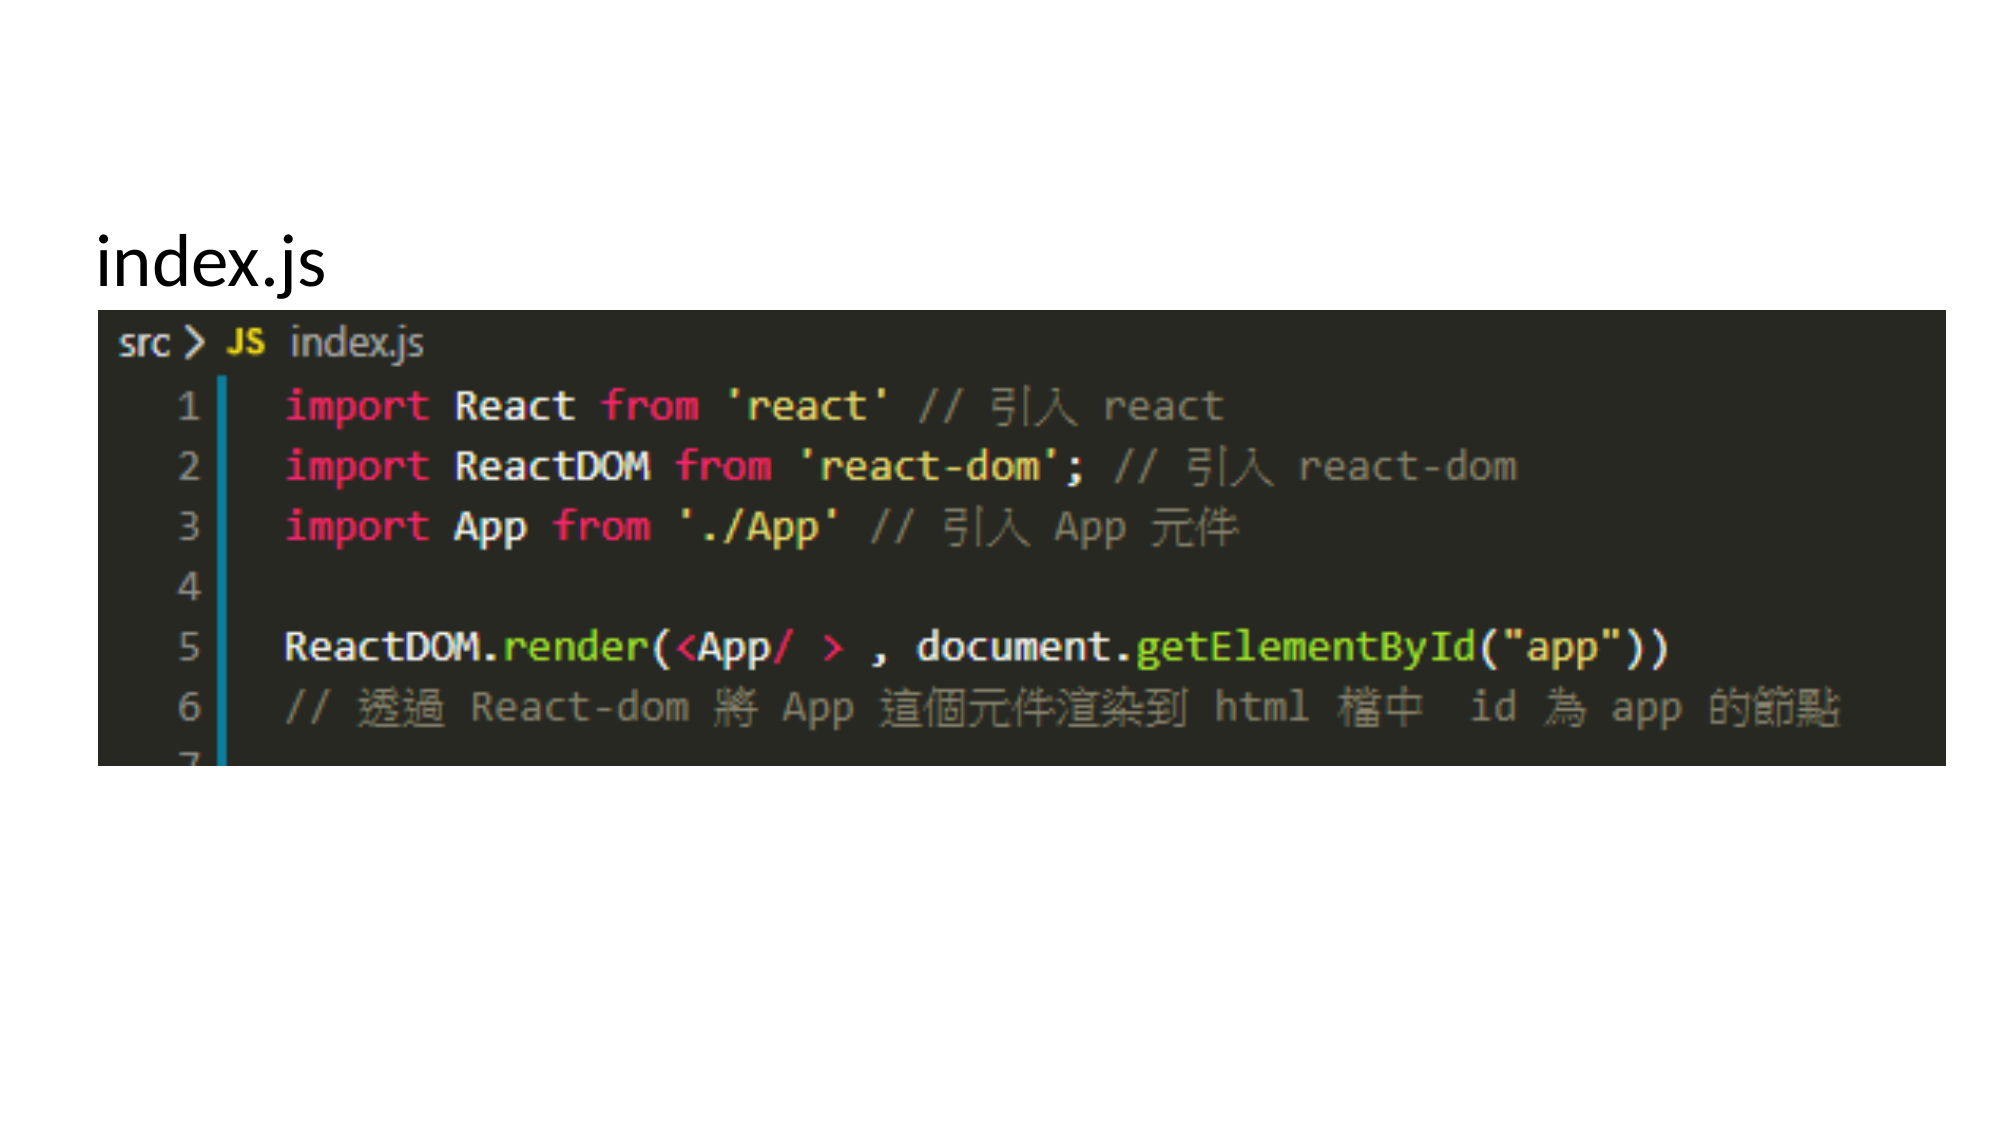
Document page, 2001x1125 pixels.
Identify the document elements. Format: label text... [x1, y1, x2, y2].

text_box index.js [80, 204, 342, 309]
picture [98, 310, 1946, 766]
